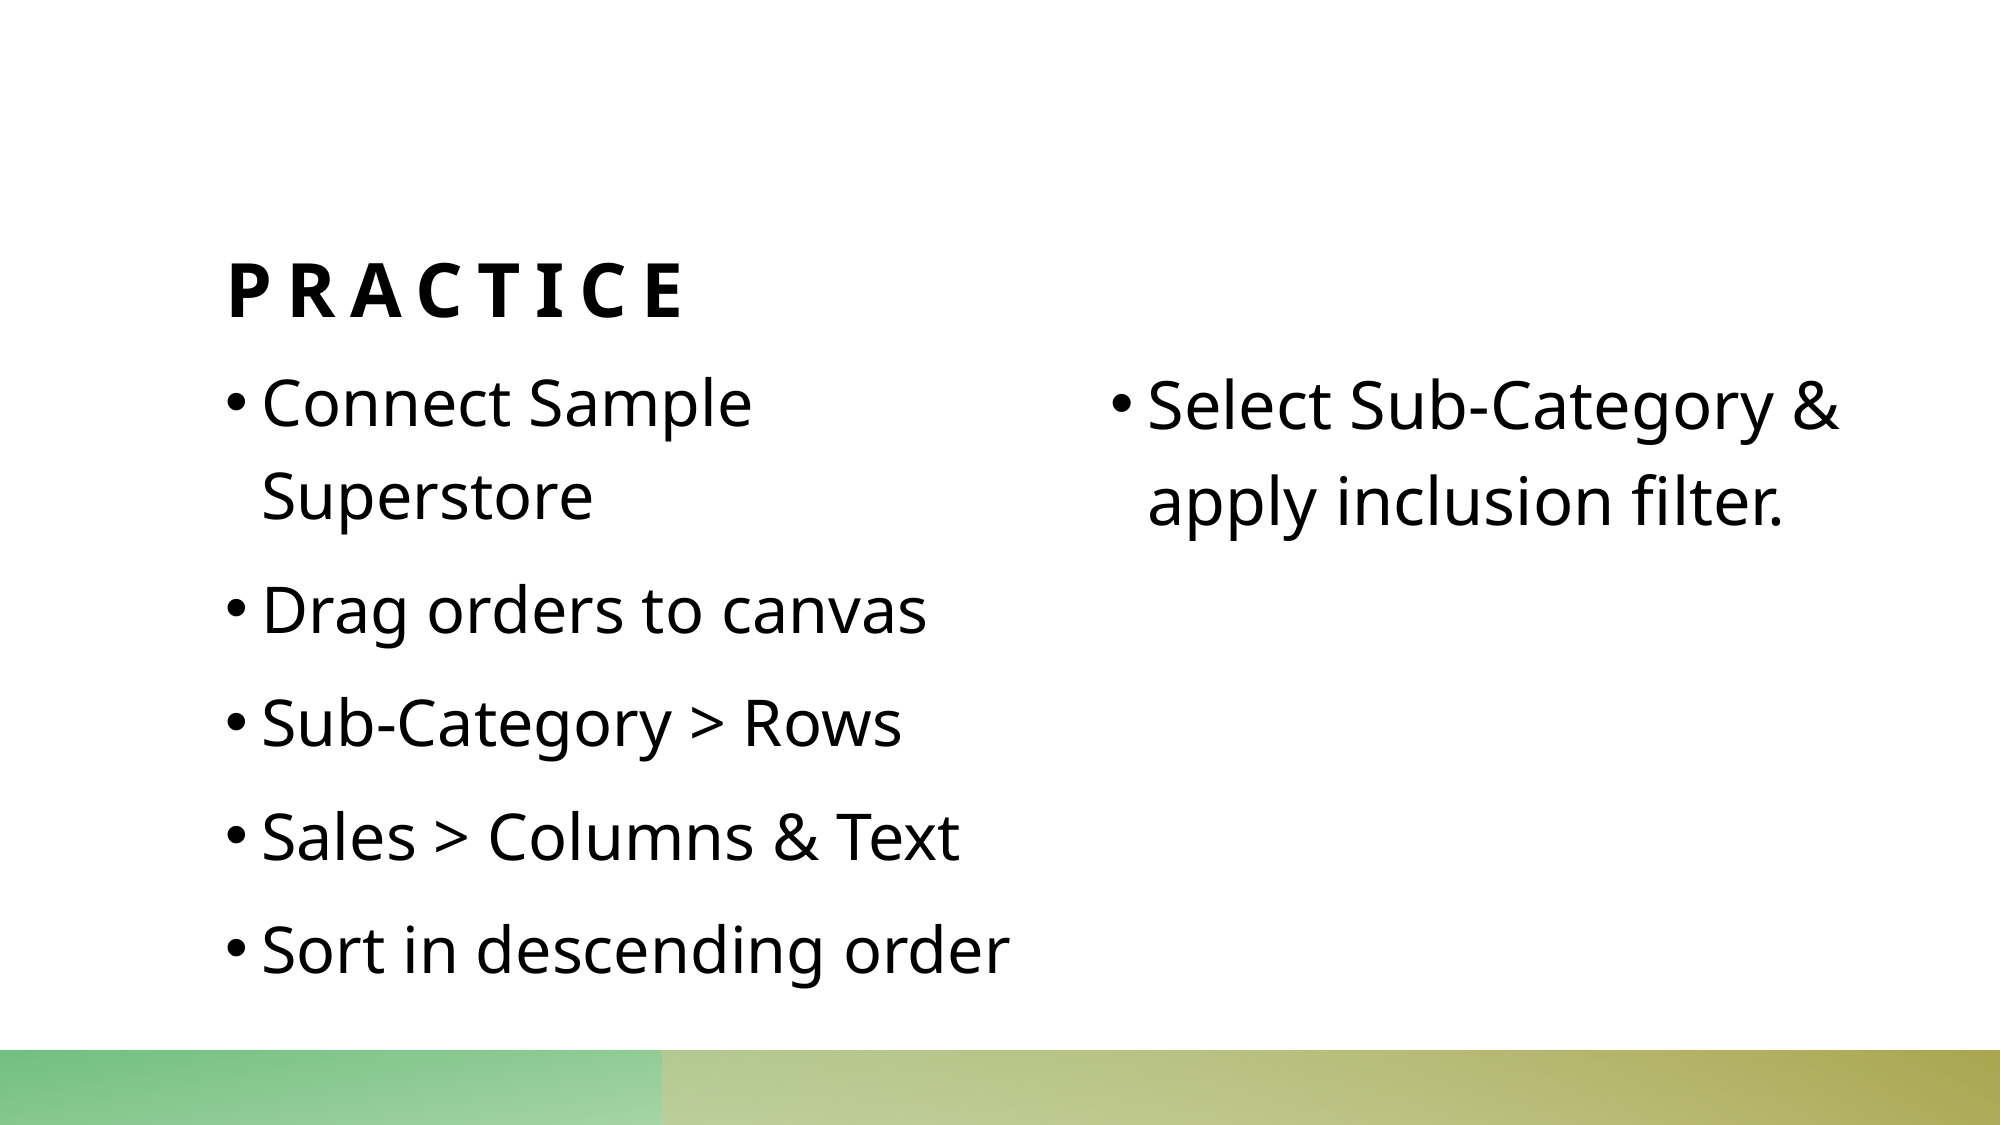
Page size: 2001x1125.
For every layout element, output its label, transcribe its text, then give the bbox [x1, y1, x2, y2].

list Select Sub-Category & apply inclusion filter. [1110, 346, 1905, 996]
title practice [225, 130, 1905, 333]
list Connect Sample Superstore Drag orders to canvas Sub-Category > Rows Sales > Columns & Text Sort in descending order [225, 346, 1020, 996]
